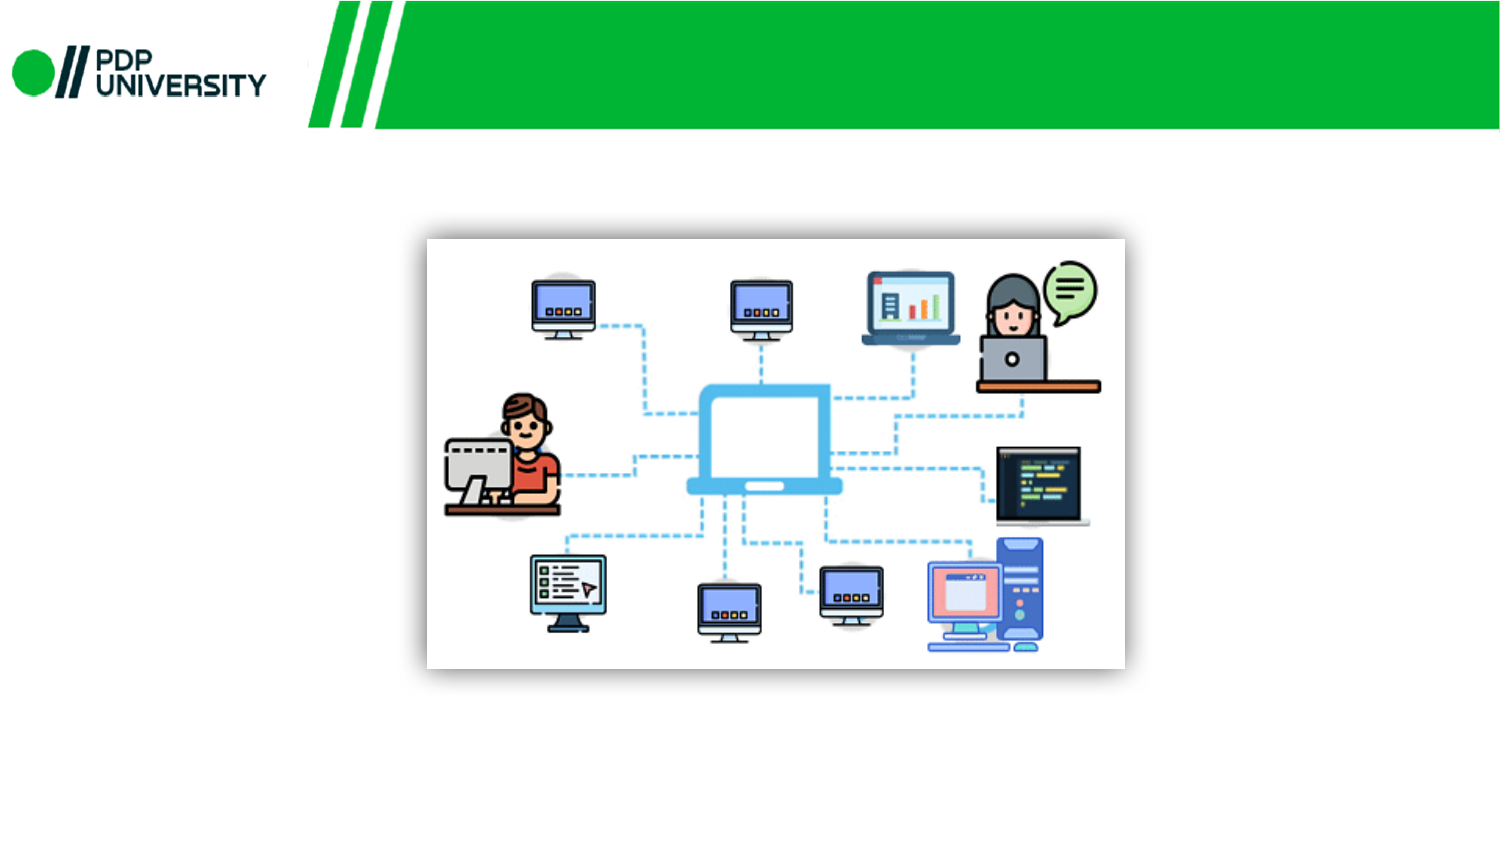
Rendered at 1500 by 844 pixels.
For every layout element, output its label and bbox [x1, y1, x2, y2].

picture [0, 0, 1500, 133]
picture [427, 239, 1125, 669]
